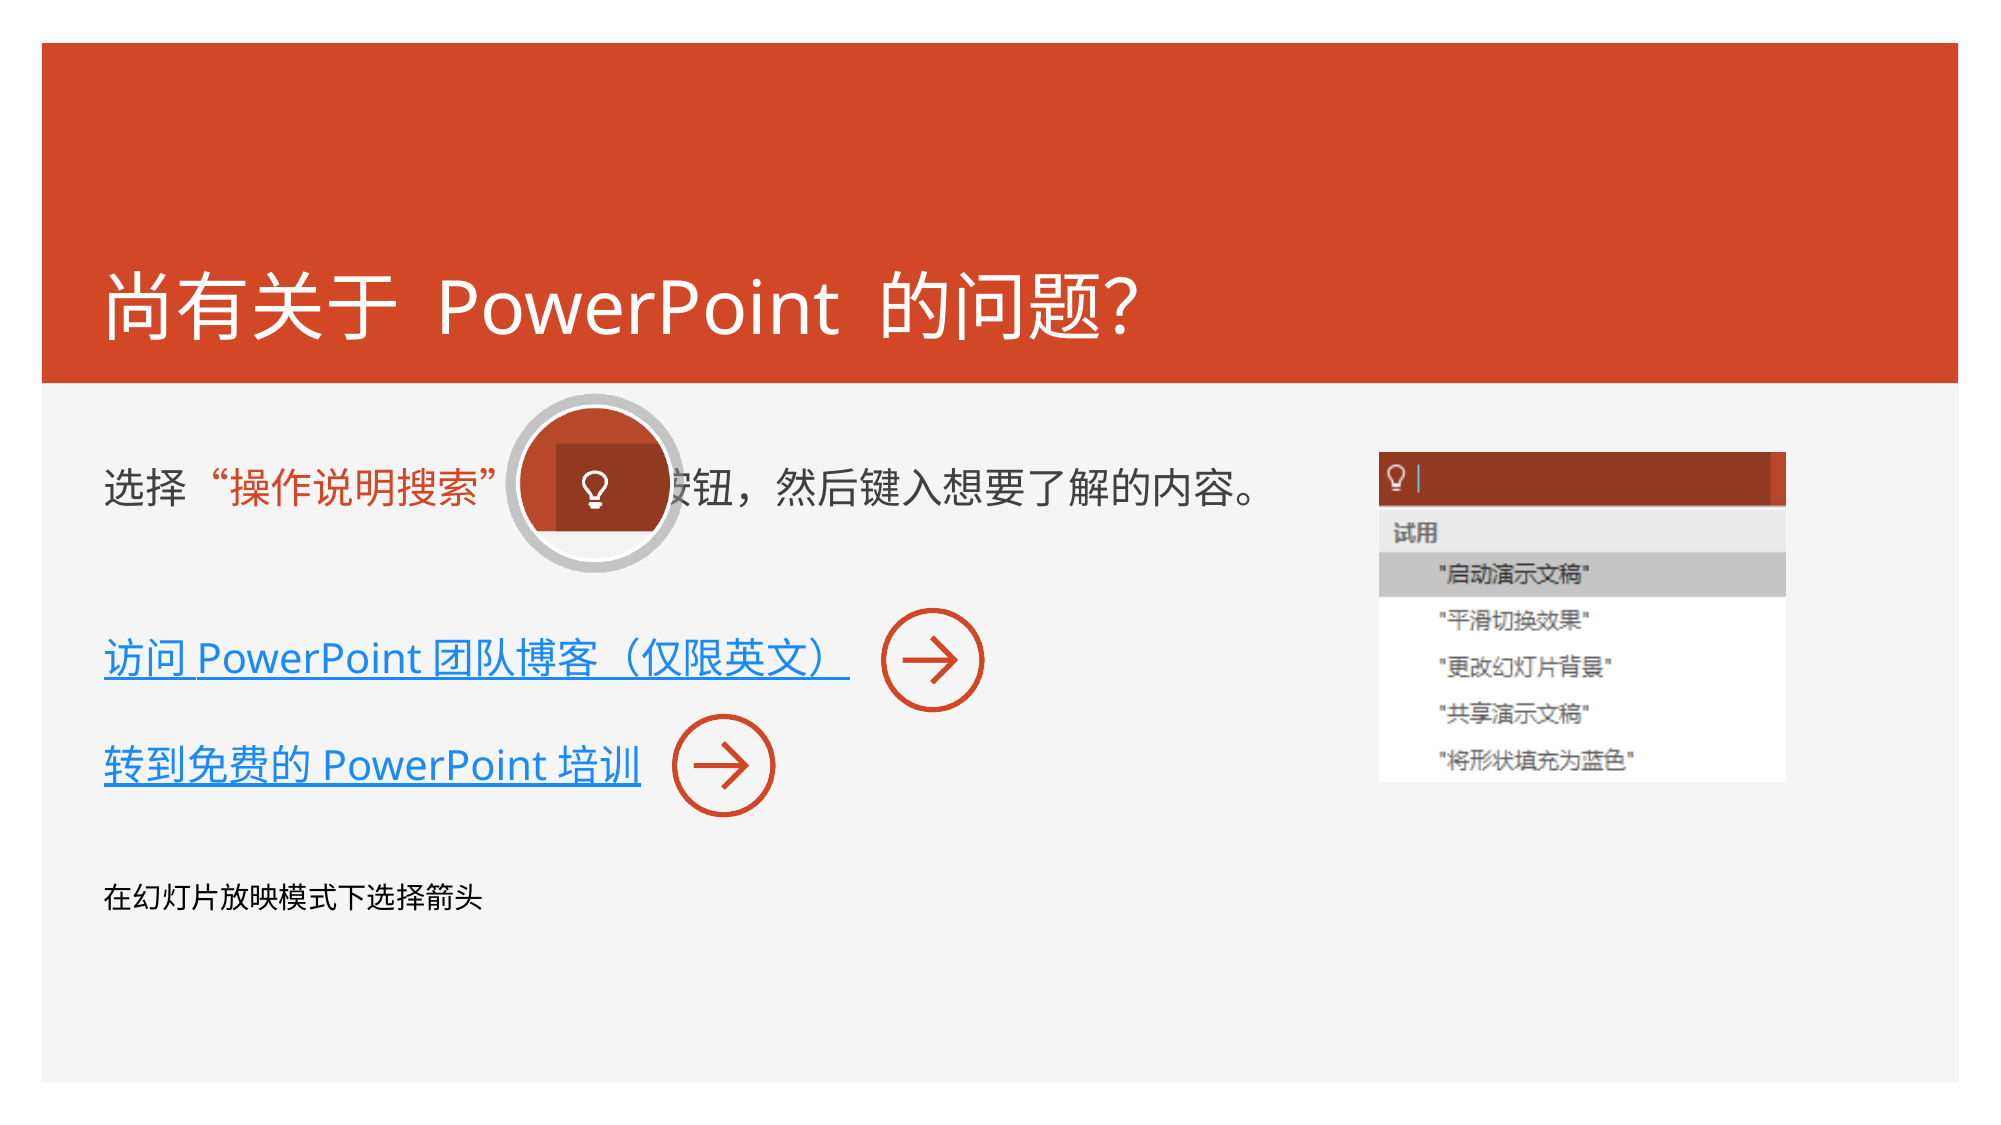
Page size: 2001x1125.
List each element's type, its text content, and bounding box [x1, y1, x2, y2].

picture [490, 385, 699, 581]
picture [1379, 452, 1786, 782]
title 尚有关于 PowerPoint 的问题？ [85, 251, 1214, 357]
picture [669, 711, 778, 820]
text_box 在幻灯片放映模式下选择箭头 [88, 871, 1105, 922]
picture [878, 605, 987, 715]
list 选择“操作说明搜索” 按钮，然后键入想要了解的内容。 访问 PowerPoint 团队博客（仅限英文） 转到免费的 PowerPoint 培训 [88, 428, 1638, 1082]
